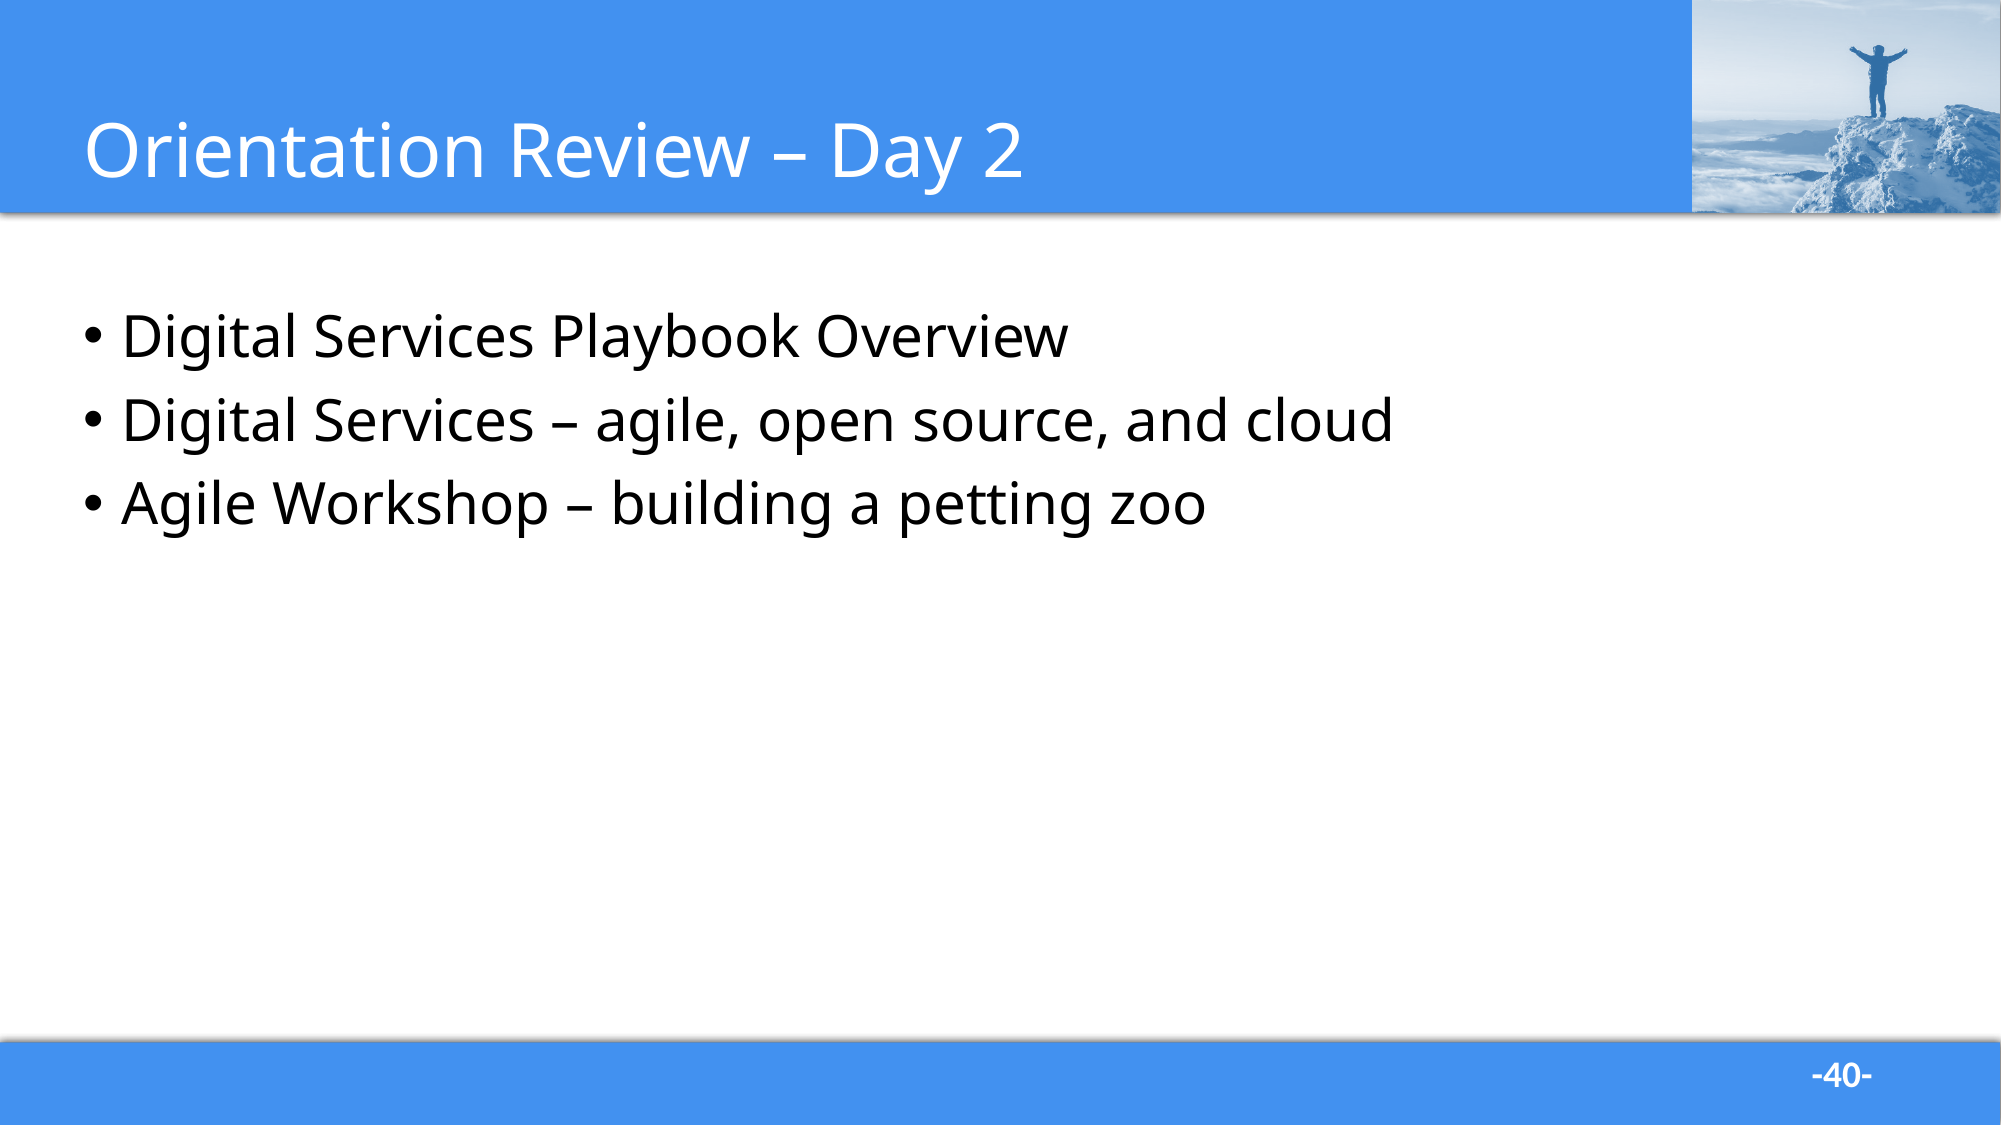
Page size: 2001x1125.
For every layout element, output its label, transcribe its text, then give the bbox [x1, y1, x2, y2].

title Orientation Review – Day 2 [68, 44, 1932, 262]
list Digital Services Playbook Overview Digital Services – agile, open source, and cloud Agile Workshop – building a petting zoo [68, 299, 1932, 1014]
